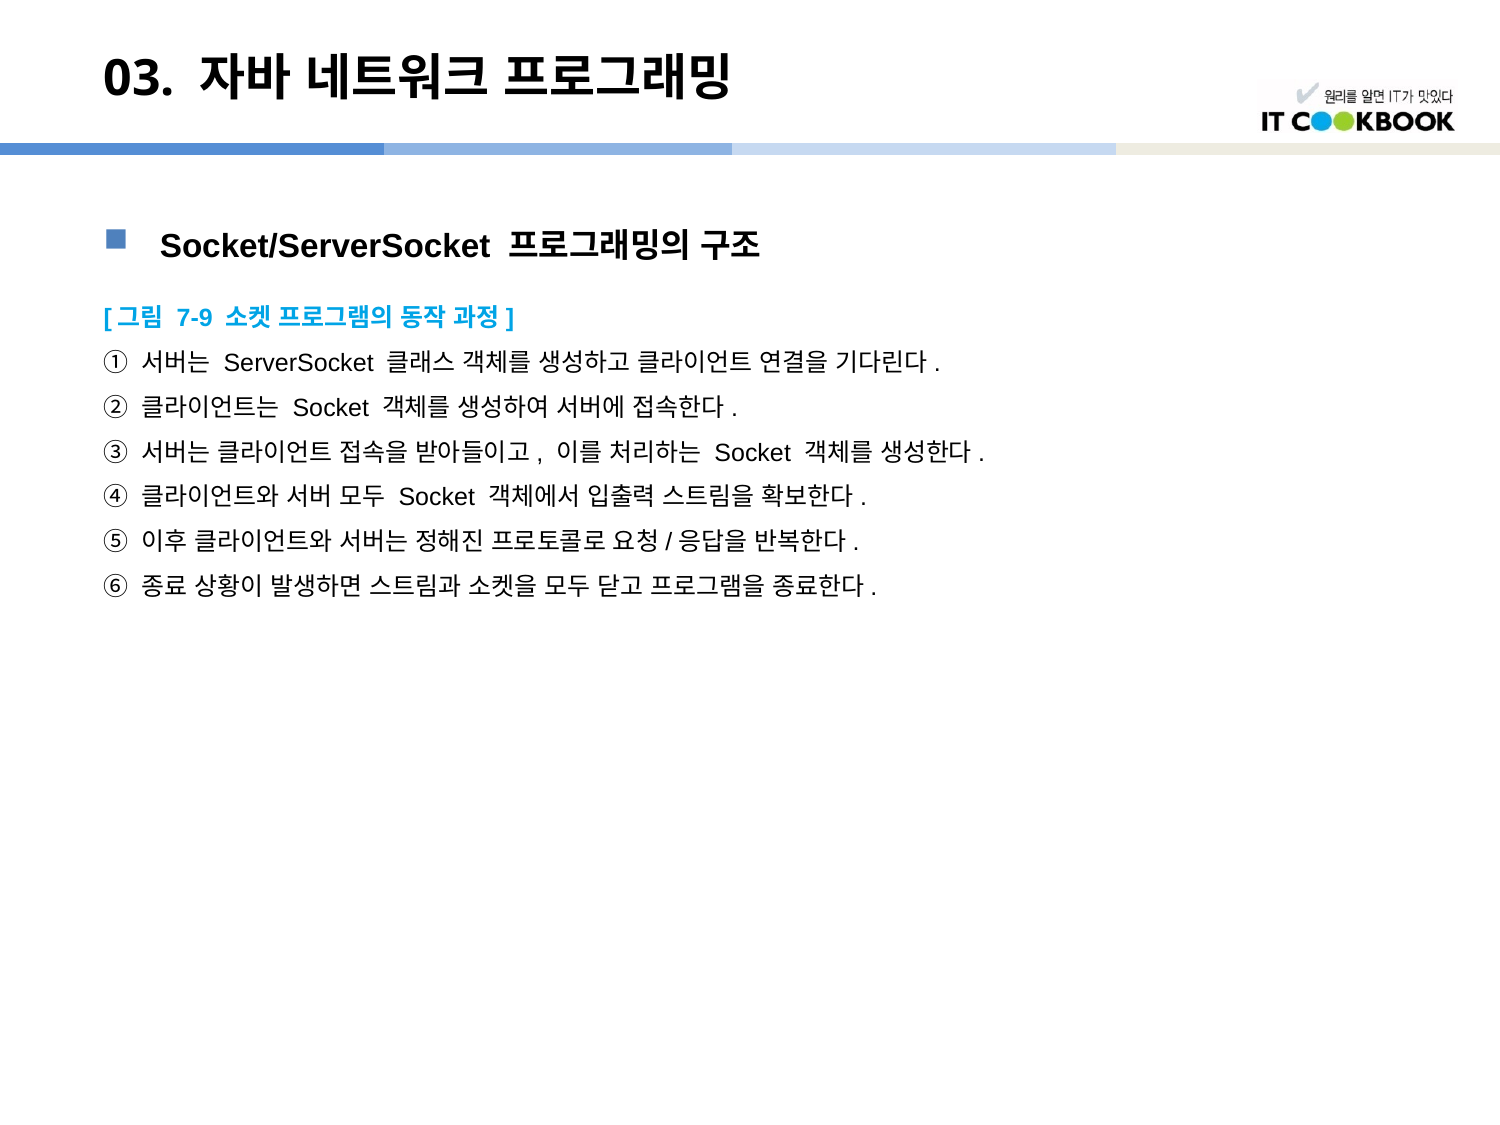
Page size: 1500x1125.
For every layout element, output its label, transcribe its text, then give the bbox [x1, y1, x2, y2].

text_box [그림 7-9 소켓 프로그램의 동작 과정] ① 서버는 ServerSocket 클래스 객체를 생성하고 클라이언트 연결을 기다린다. ② 클라이언트는 Socket 객체를 생성하여 서버에 접속한다. ③ 서버는 클라이언트 접속을 받아들이고, 이를 처리하는 Socket 객체를 생성한다. ④ 클라이언트와 서버 모두 Socket 객체에서 입출력 스트림을 확보한다. ⑤ 이후 클라이언트와 서버는 정해진 프로토콜로 요청/응답을 반복한다. ⑥ 종료 상황이 발생하면 스트림과 소켓을 모두 닫고 프로그램을 종료한다. [88, 278, 1436, 468]
title 03. 자바 네트워크 프로그래밍 [88, 30, 1211, 121]
text_box Socket/ServerSocket 프로그래밍의 구조 [88, 196, 1436, 278]
picture [1257, 79, 1458, 133]
